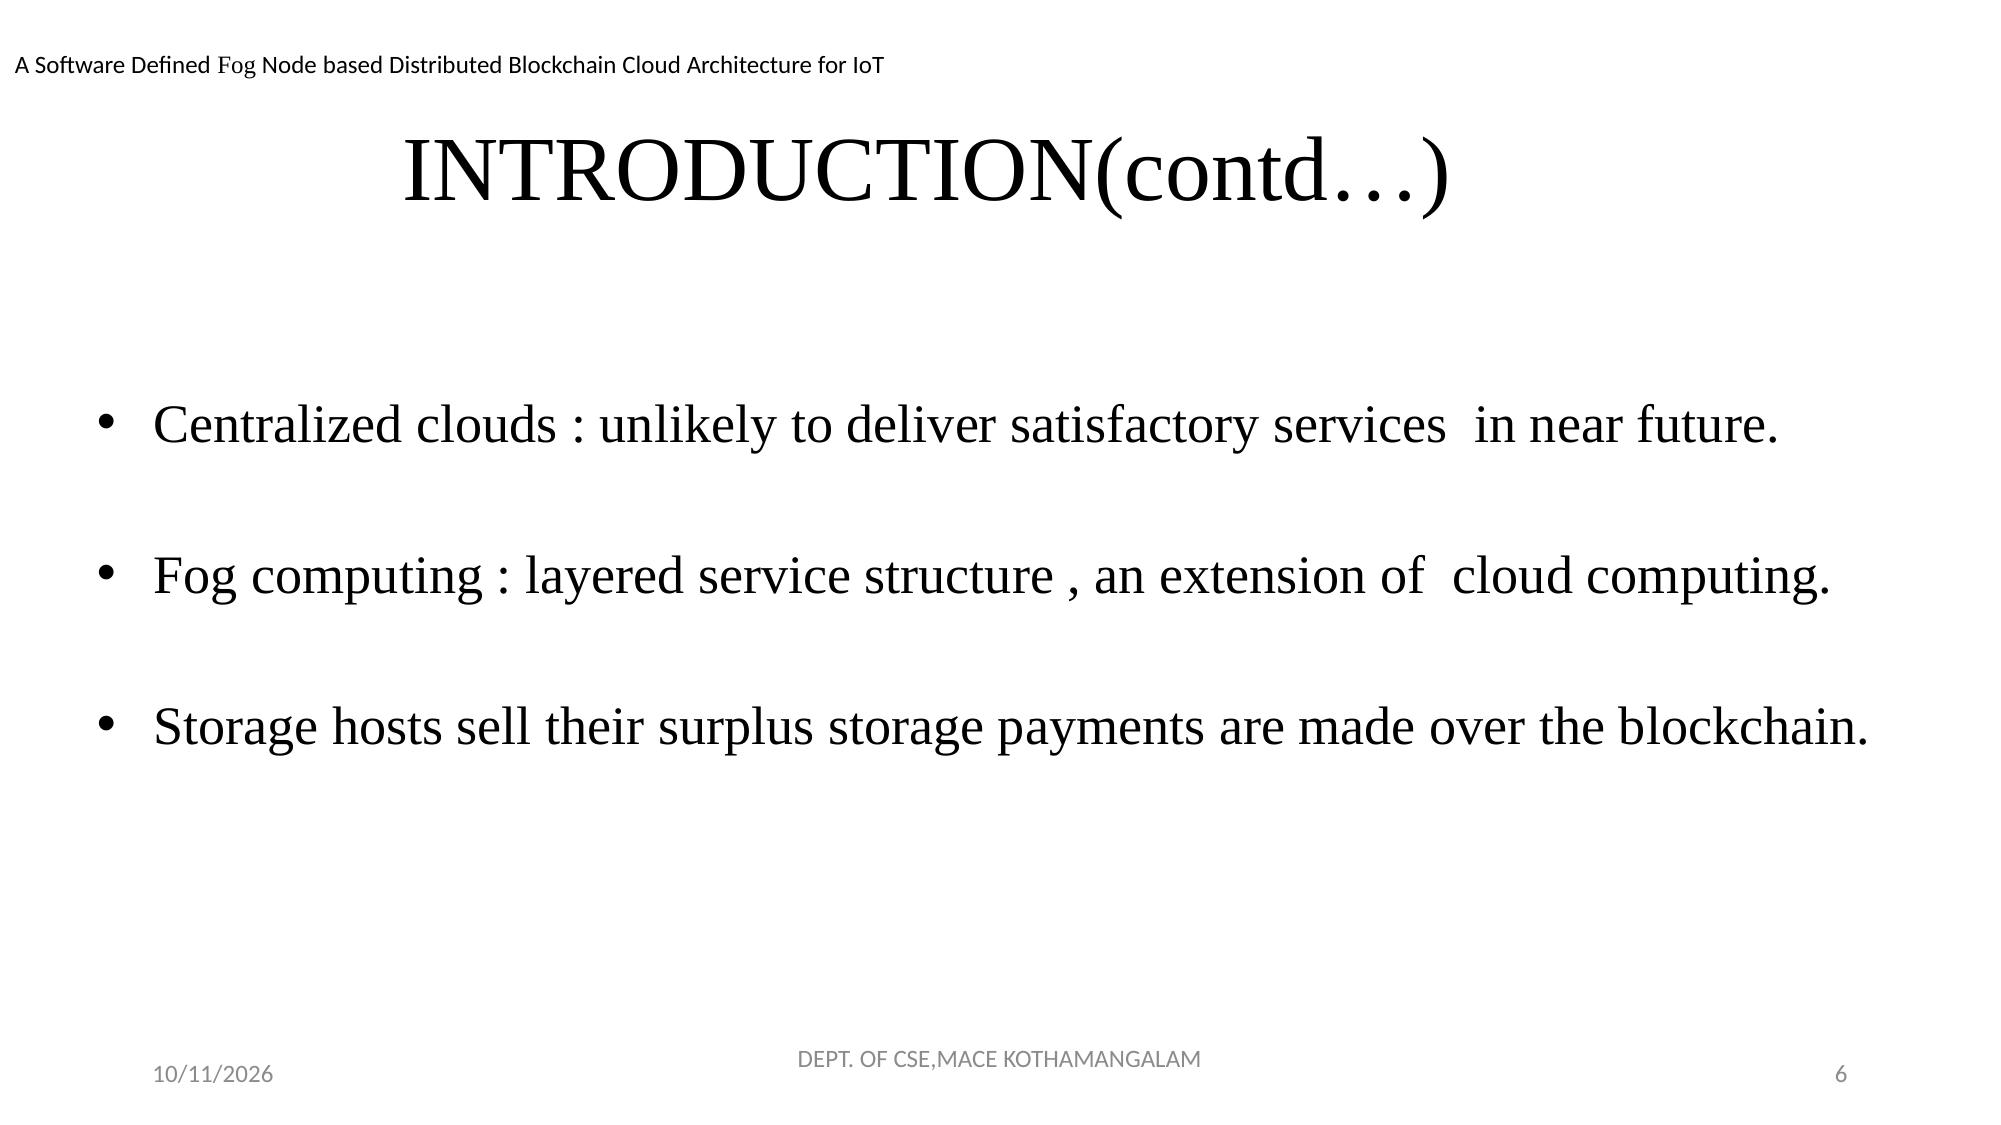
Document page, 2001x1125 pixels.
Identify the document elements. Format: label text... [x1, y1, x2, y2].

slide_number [137, 1042, 588, 1103]
text_box A Software Defined Fog Node based Distributed Blockchain Cloud Architecture for IoT [0, 40, 914, 116]
subtitle Centralized clouds : unlikely to deliver satisfactory services in near future. Fog computing : layered service structure , an extension of cloud computing. Storage hosts sell their surplus storage payments are made over the blockchain. [81, 315, 1925, 987]
title INTRODUCTION(contd…) [104, 97, 1750, 228]
slide_number 6 [1412, 1042, 1863, 1103]
footer DEPT. OF CSE,MACE KOTHAMANGALAM [662, 1042, 1338, 1103]
